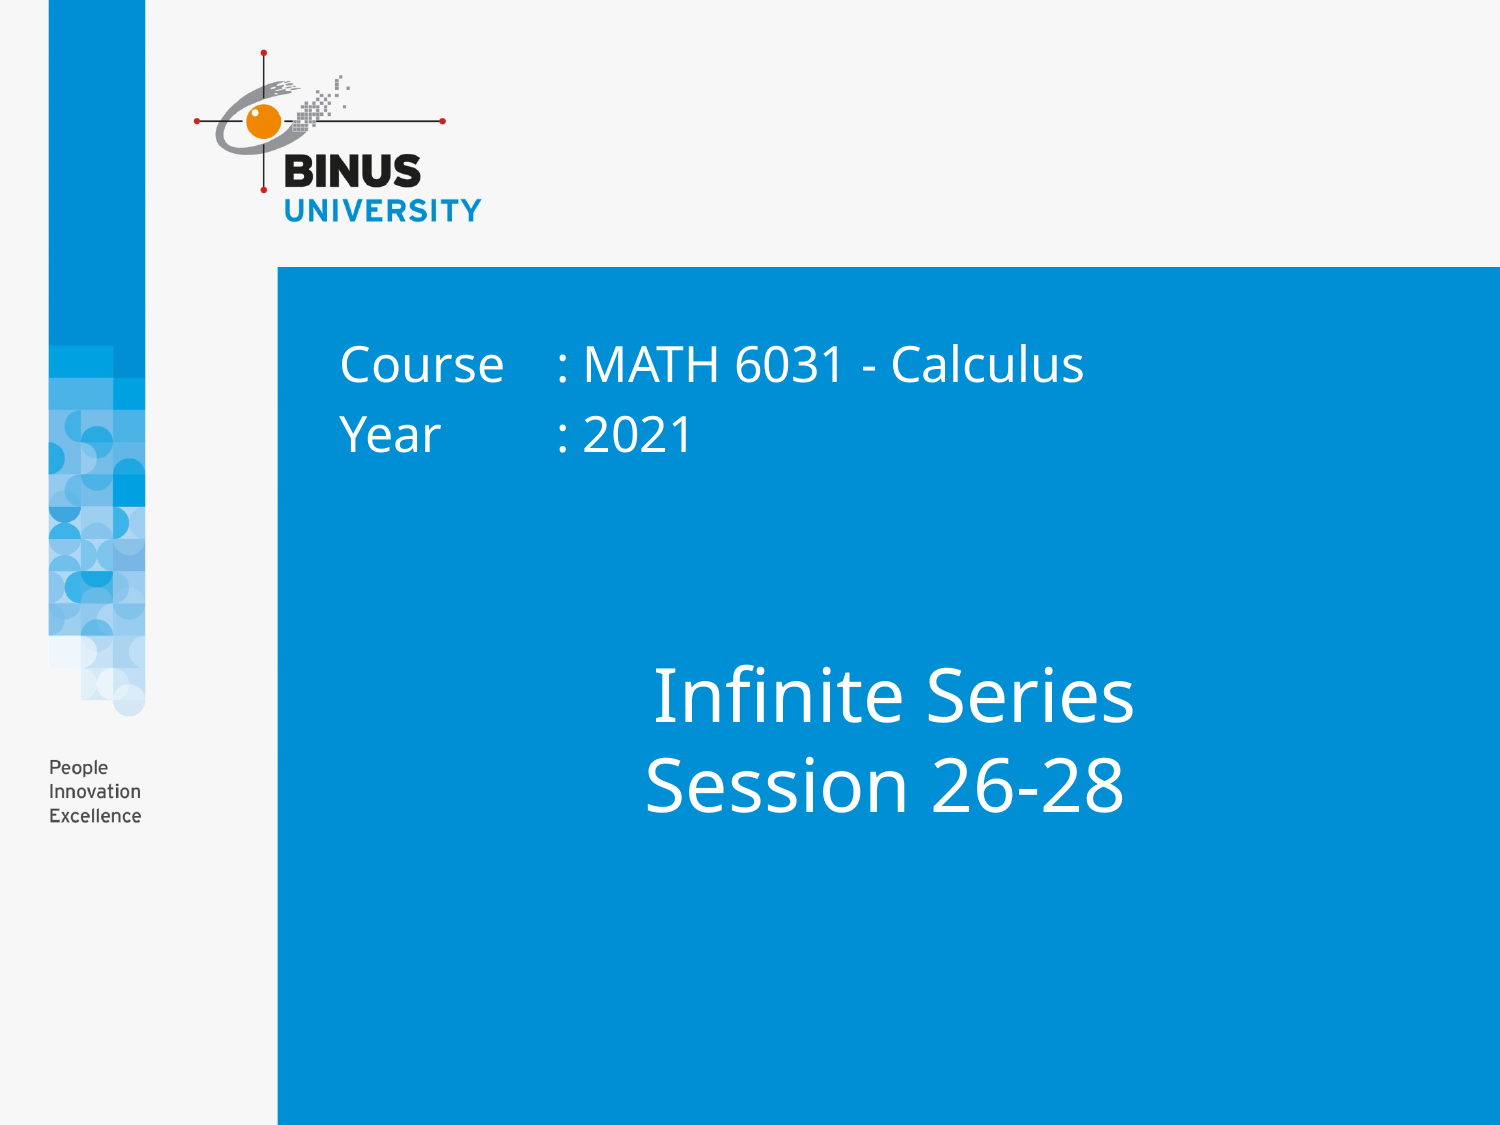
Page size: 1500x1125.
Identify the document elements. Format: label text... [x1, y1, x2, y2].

title Infinite Series Session 26-28 [324, 616, 1447, 858]
picture [0, 0, 1500, 845]
text_box Course : MATH 6031 - Calculus Year : 2021 [324, 324, 1423, 479]
